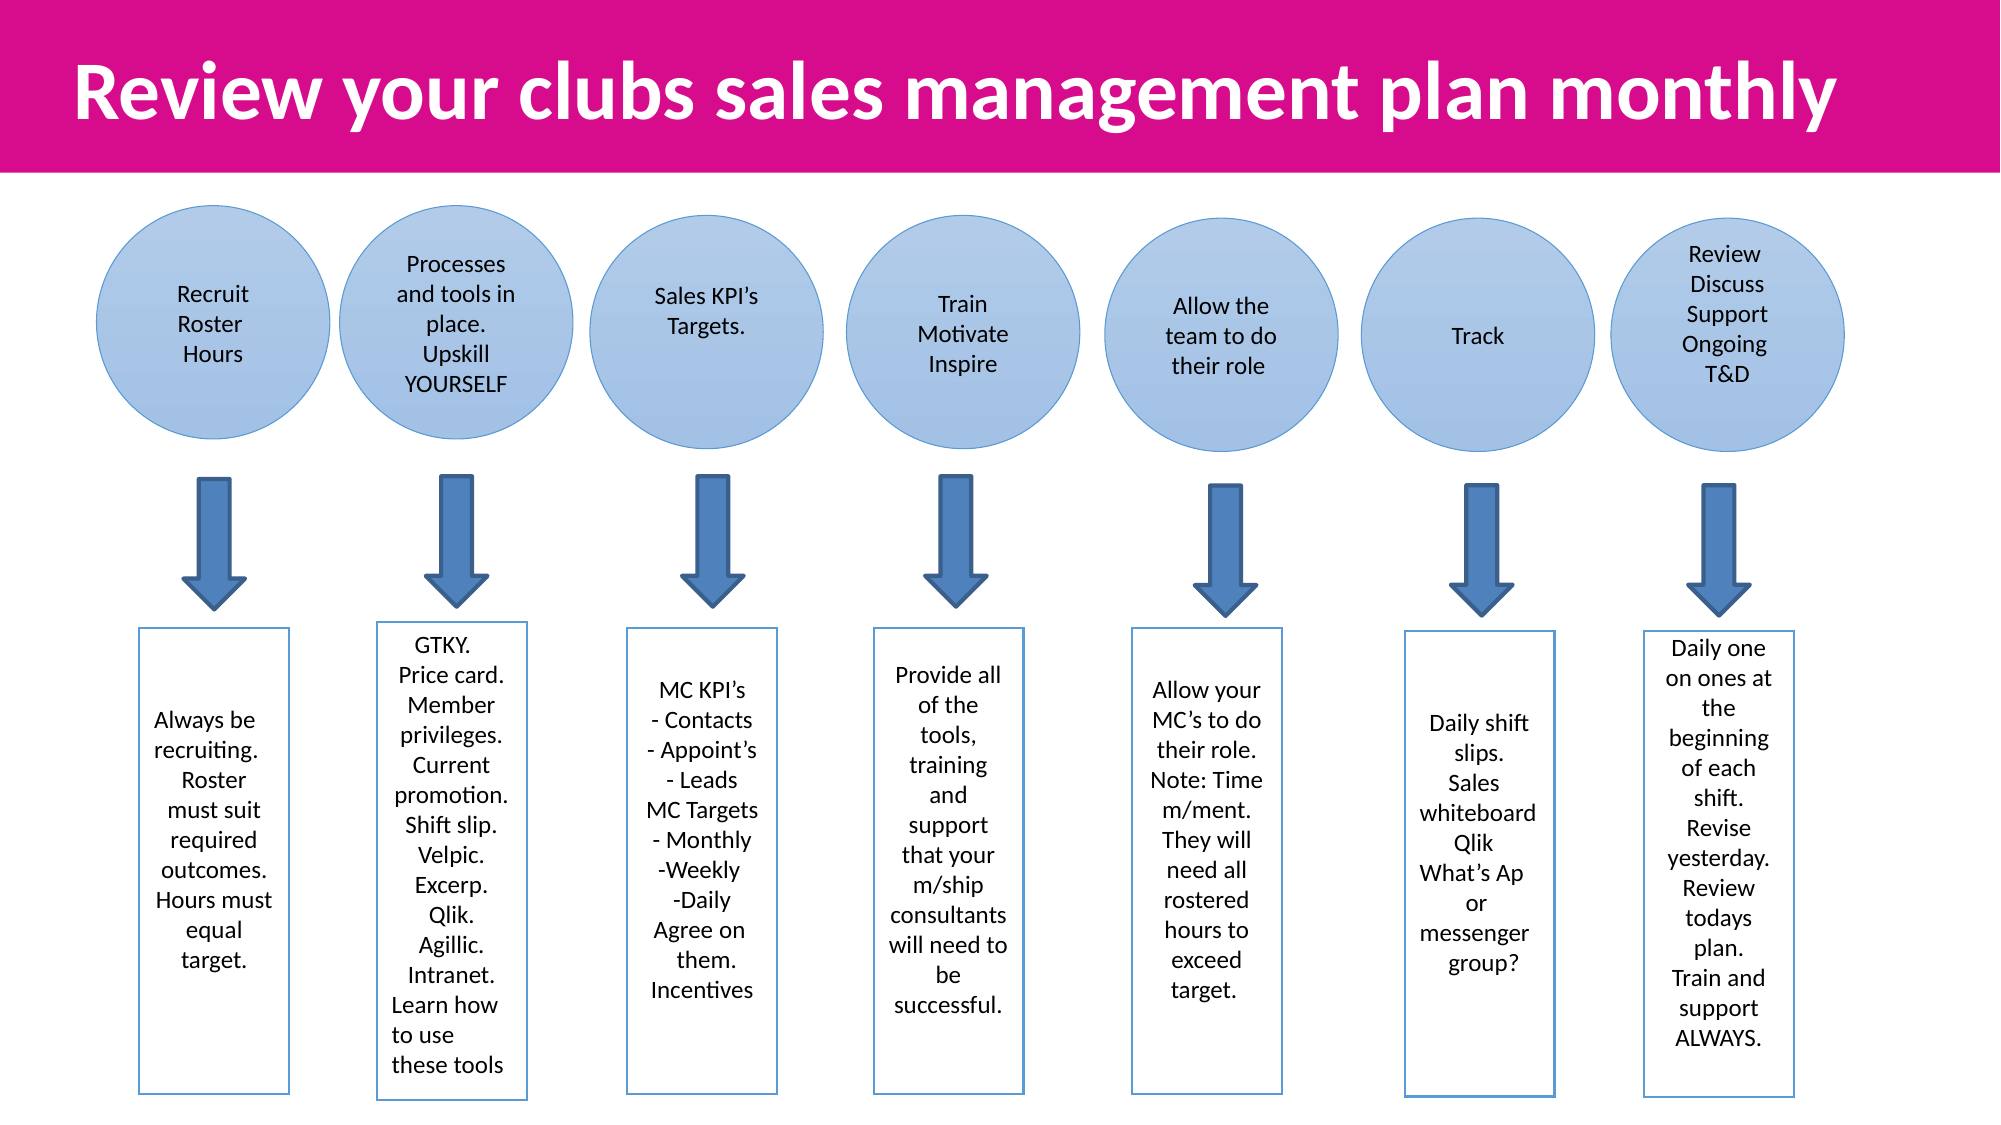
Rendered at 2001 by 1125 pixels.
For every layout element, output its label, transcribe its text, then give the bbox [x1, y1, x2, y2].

text_box Daily one on ones at the beginning of each shift. Revise yesterday. Review todays plan. Train and support ALWAYS. [1643, 631, 1794, 1097]
text_box [923, 474, 989, 609]
text_box Processes and tools in place. Upskill YOURSELF [339, 205, 573, 439]
list Review your clubs sales management plan monthly [0, 0, 2000, 173]
text_box [1192, 483, 1259, 619]
text_box Daily shift slips. Sales whiteboard Qlik What’s Ap or messenger group? [1404, 630, 1555, 1097]
text_box Recruit Roster Hours [96, 205, 330, 439]
text_box [181, 476, 248, 612]
text_box Track [1361, 218, 1595, 452]
text_box [423, 474, 490, 609]
text_box Provide all of the tools, training and support that your m/ship consultants will need to be successful. [873, 627, 1024, 1094]
text_box Sales KPI’s Targets. [589, 215, 824, 449]
text_box Review Discuss Support Ongoing T&D [1610, 218, 1845, 452]
text_box GTKY. Price card. Member privileges. Current promotion. Shift slip. Velpic. Excerp. Qlik. Agillic. Intranet. Learn how to use these tools [376, 621, 527, 1101]
text_box Train Motivate Inspire [846, 215, 1080, 449]
text_box MC KPI’s - Contacts - Appoint’s - Leads MC Targets - Monthly -Weekly -Daily Agree on them. Incentives [627, 628, 778, 1094]
text_box Always be recruiting. Roster must suit required outcomes. Hours must equal target. [139, 628, 290, 1094]
text_box Allow the team to do their role [1104, 218, 1339, 452]
text_box Allow your MC’s to do their role. Note: Time m/ment. They will need all rostered hours to exceed target. [1131, 627, 1282, 1094]
text_box [680, 474, 746, 609]
text_box [1448, 483, 1515, 618]
text_box [1686, 483, 1752, 618]
